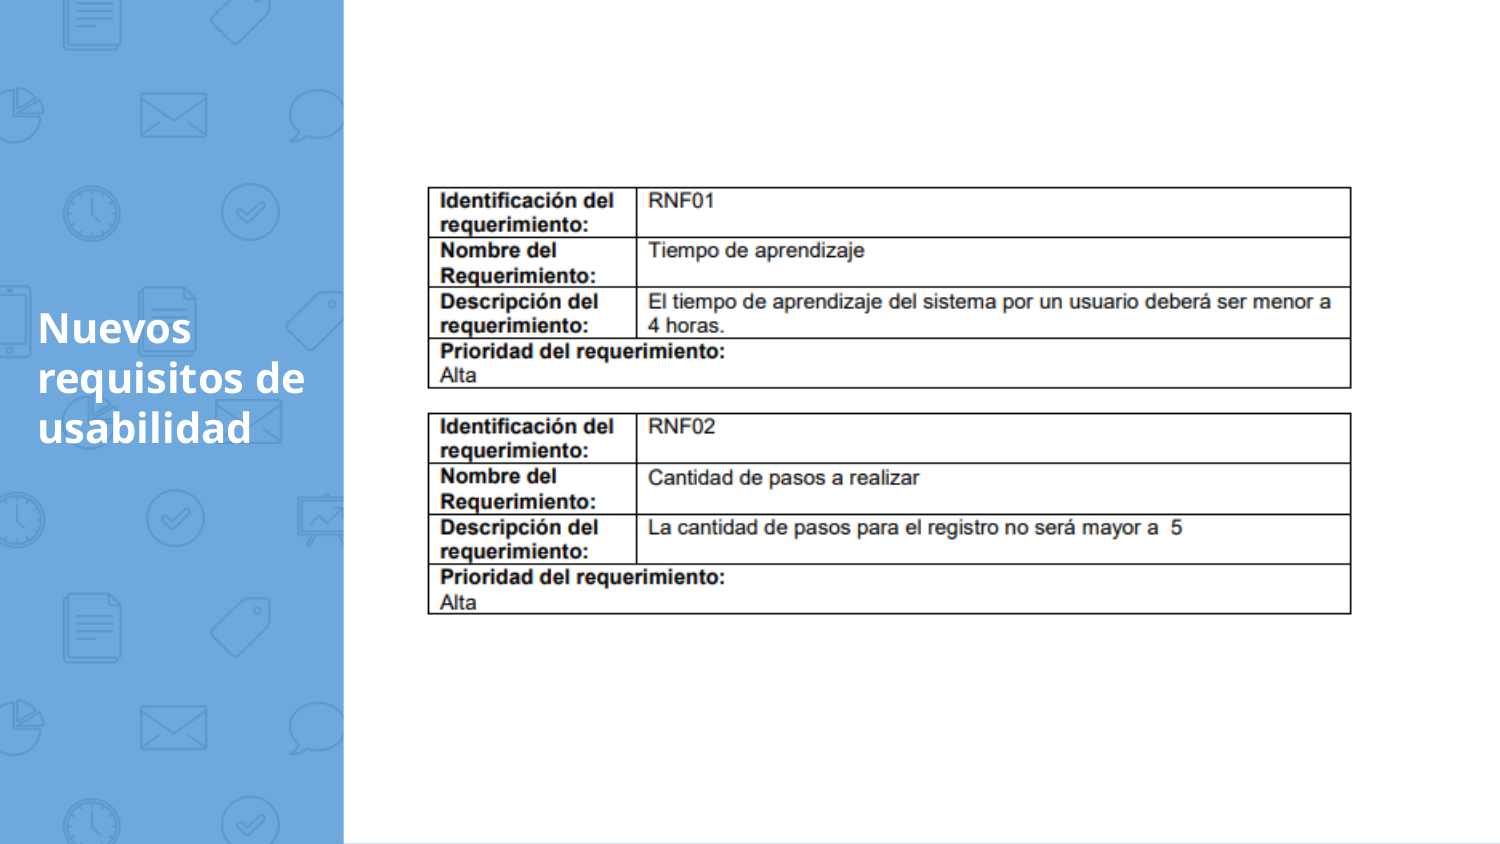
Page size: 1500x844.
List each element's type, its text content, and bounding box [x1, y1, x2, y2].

title Nuevos requisitos de usabilidad [22, 286, 350, 428]
picture [355, 156, 1483, 637]
